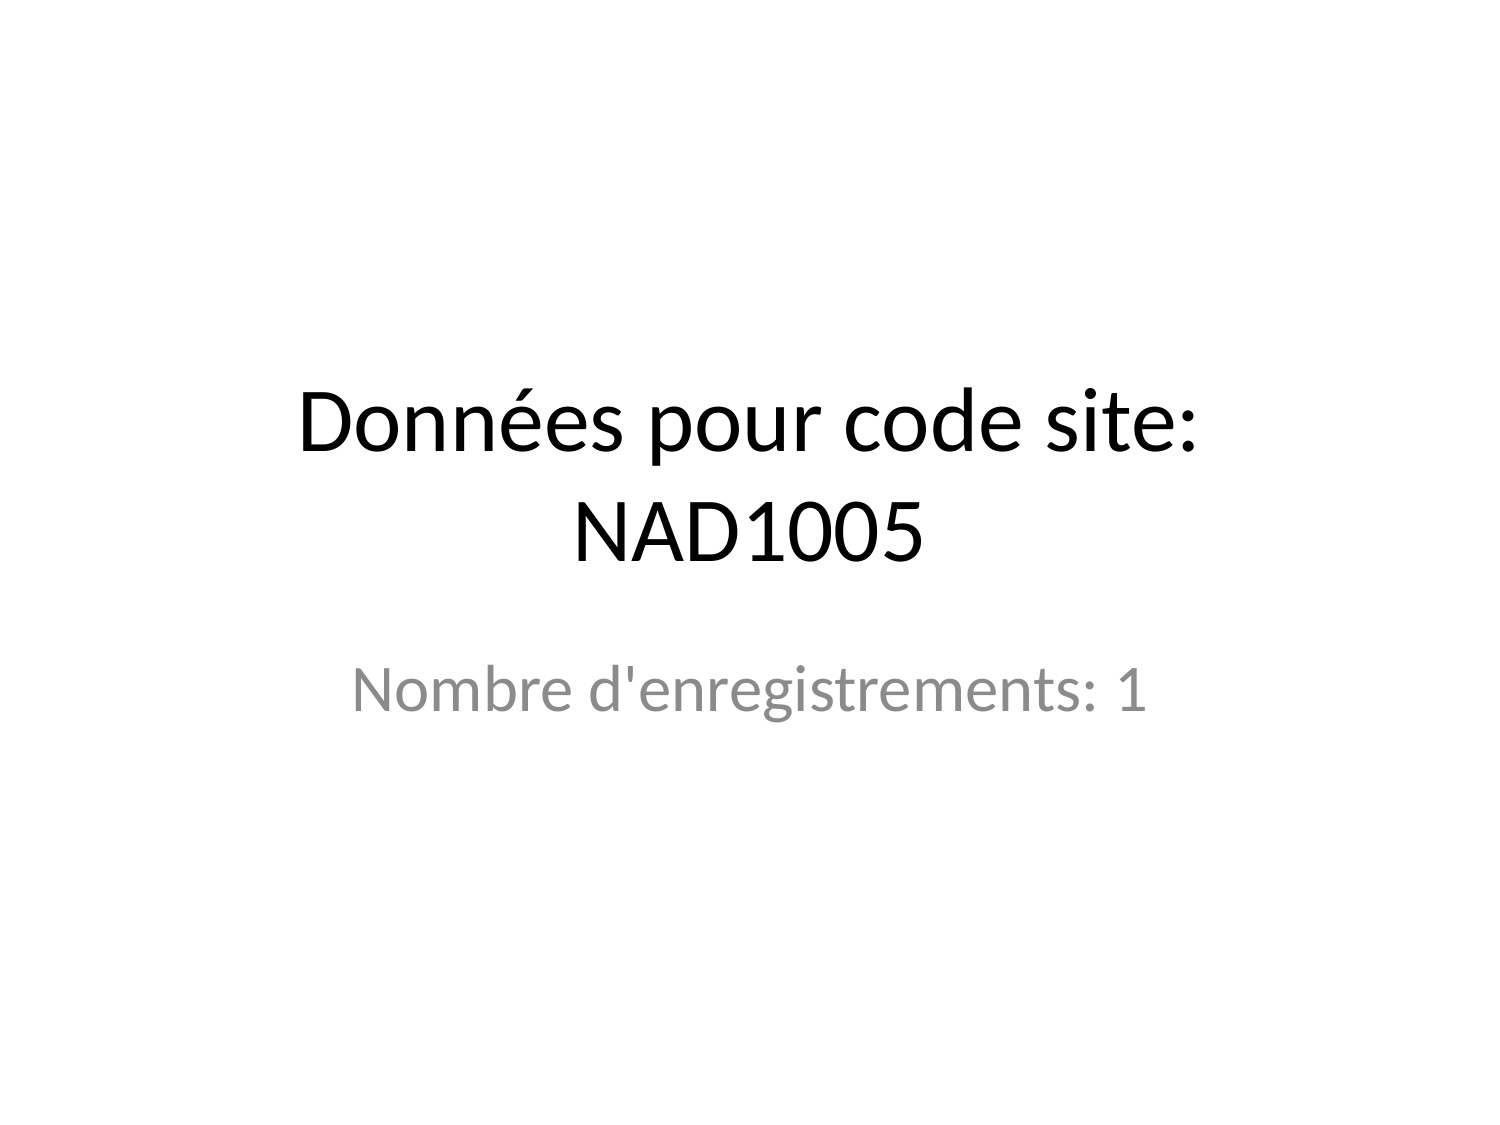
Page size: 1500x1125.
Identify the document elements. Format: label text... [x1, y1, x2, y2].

title Données pour code site: NAD1005 [112, 349, 1388, 591]
subtitle Nombre d'enregistrements: 1 [225, 637, 1275, 925]
